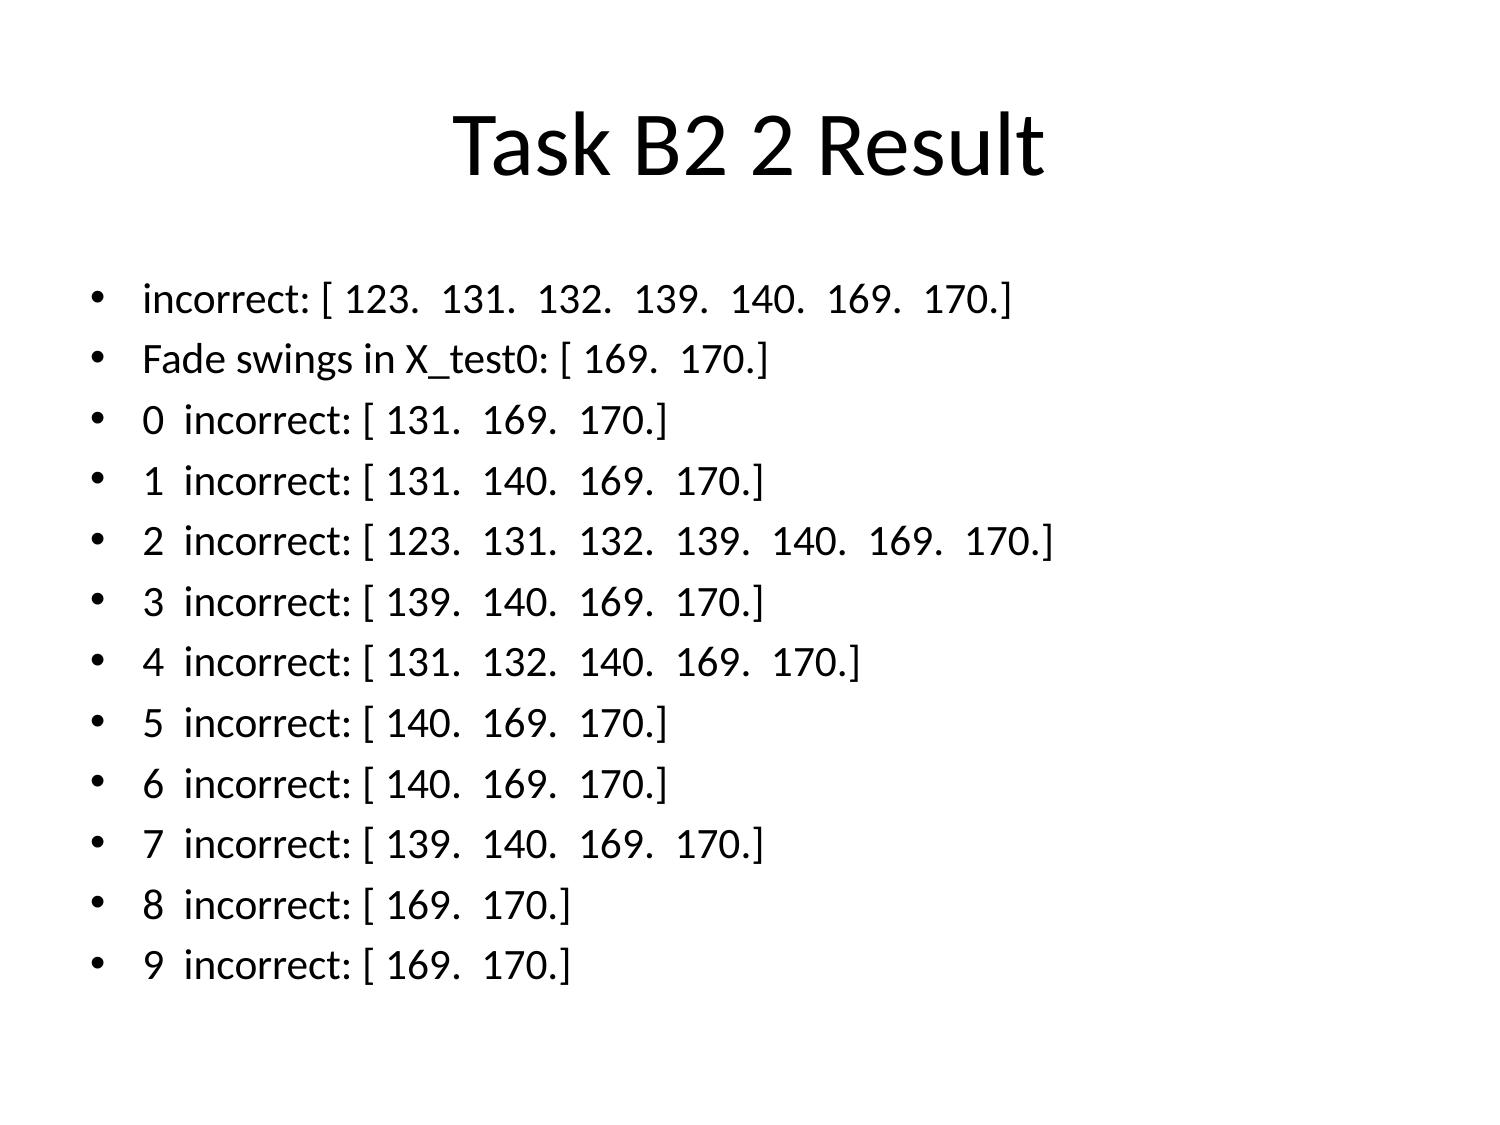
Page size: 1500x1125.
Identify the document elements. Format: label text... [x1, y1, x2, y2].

list incorrect: [ 123. 131. 132. 139. 140. 169. 170.] Fade swings in X_test0: [ 169. 170.] 0 incorrect: [ 131. 169. 170.] 1 incorrect: [ 131. 140. 169. 170.] 2 incorrect: [ 123. 131. 132. 139. 140. 169. 170.] 3 incorrect: [ 139. 140. 169. 170.] 4 incorrect: [ 131. 132. 140. 169. 170.] 5 incorrect: [ 140. 169. 170.] 6 incorrect: [ 140. 169. 170.] 7 incorrect: [ 139. 140. 169. 170.] 8 incorrect: [ 169. 170.] 9 incorrect: [ 169. 170.] [75, 262, 1425, 1005]
title Task B2 2 Result [75, 45, 1425, 233]
